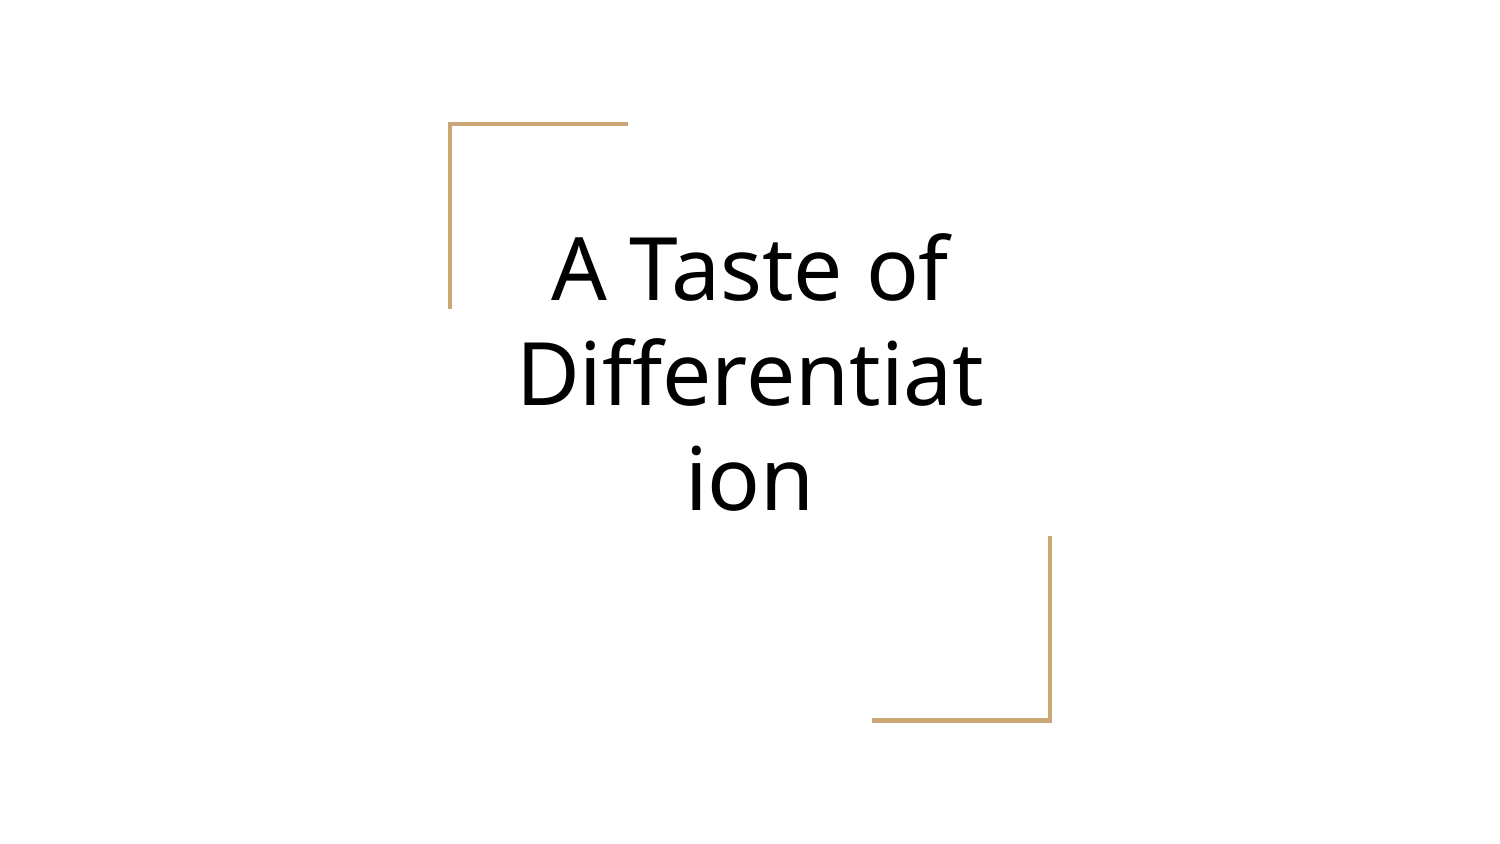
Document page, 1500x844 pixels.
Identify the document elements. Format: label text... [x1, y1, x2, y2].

title A Taste of Differentiation [499, 197, 1001, 544]
